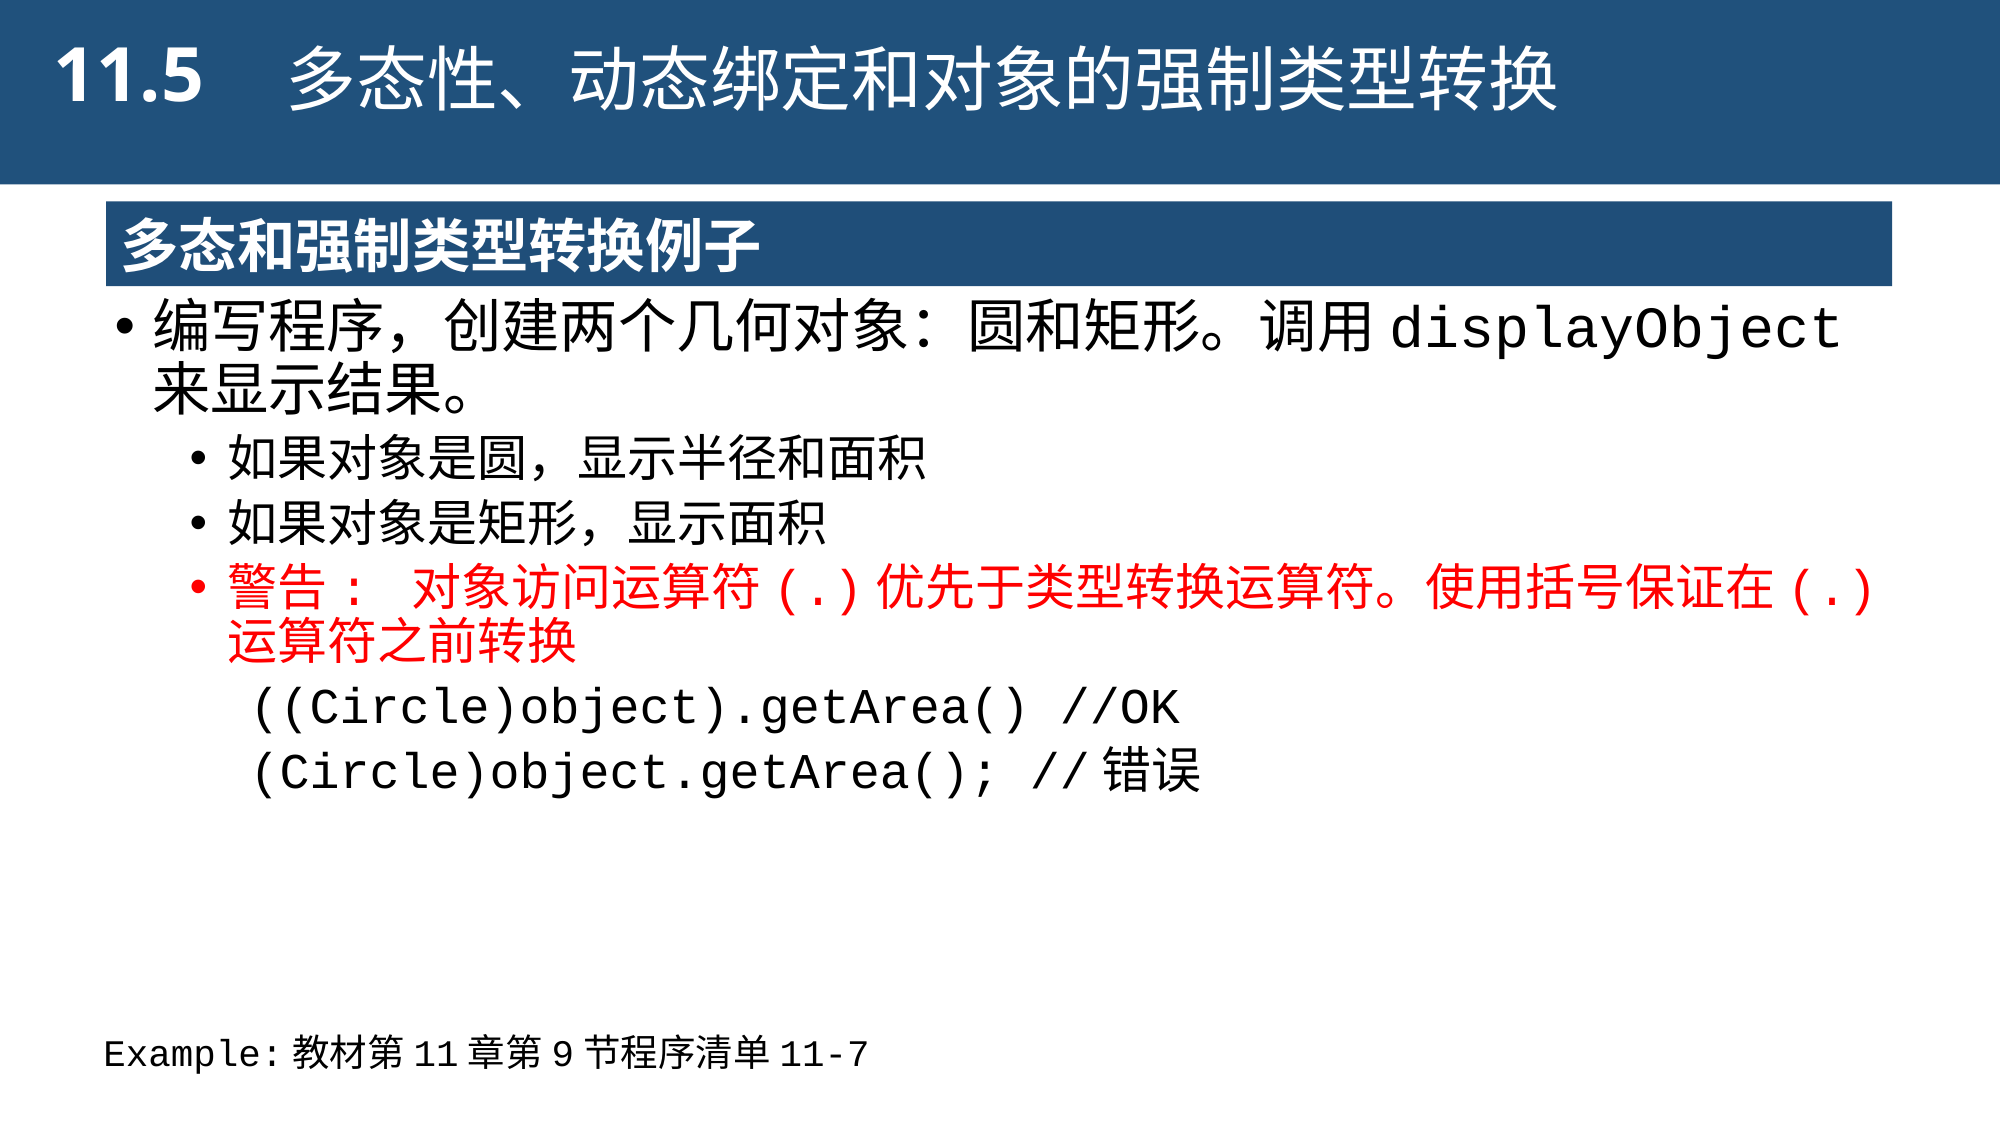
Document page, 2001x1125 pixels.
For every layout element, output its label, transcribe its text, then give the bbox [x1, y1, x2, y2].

list 11.5 [38, 28, 244, 166]
list 多态性、动态绑定和对象的强制类型转换 [270, 36, 1975, 119]
text_box 编写程序，创建两个几何对象：圆和矩形。调用displayObject来显示结果。 如果对象是圆，显示半径和面积 如果对象是矩形，显示面积 警告: 对象访问运算符(.)优先于类型转换运算符。使用括号保证在(.)运算符之前转换 ((Circle)object).getArea() //OK (Circle)object.getArea(); //错误 [99, 289, 1893, 1058]
text_box Example:教材第11章第9节程序清单11-7 [88, 1022, 1400, 1082]
text_box 多态和强制类型转换例子 [106, 201, 1893, 287]
